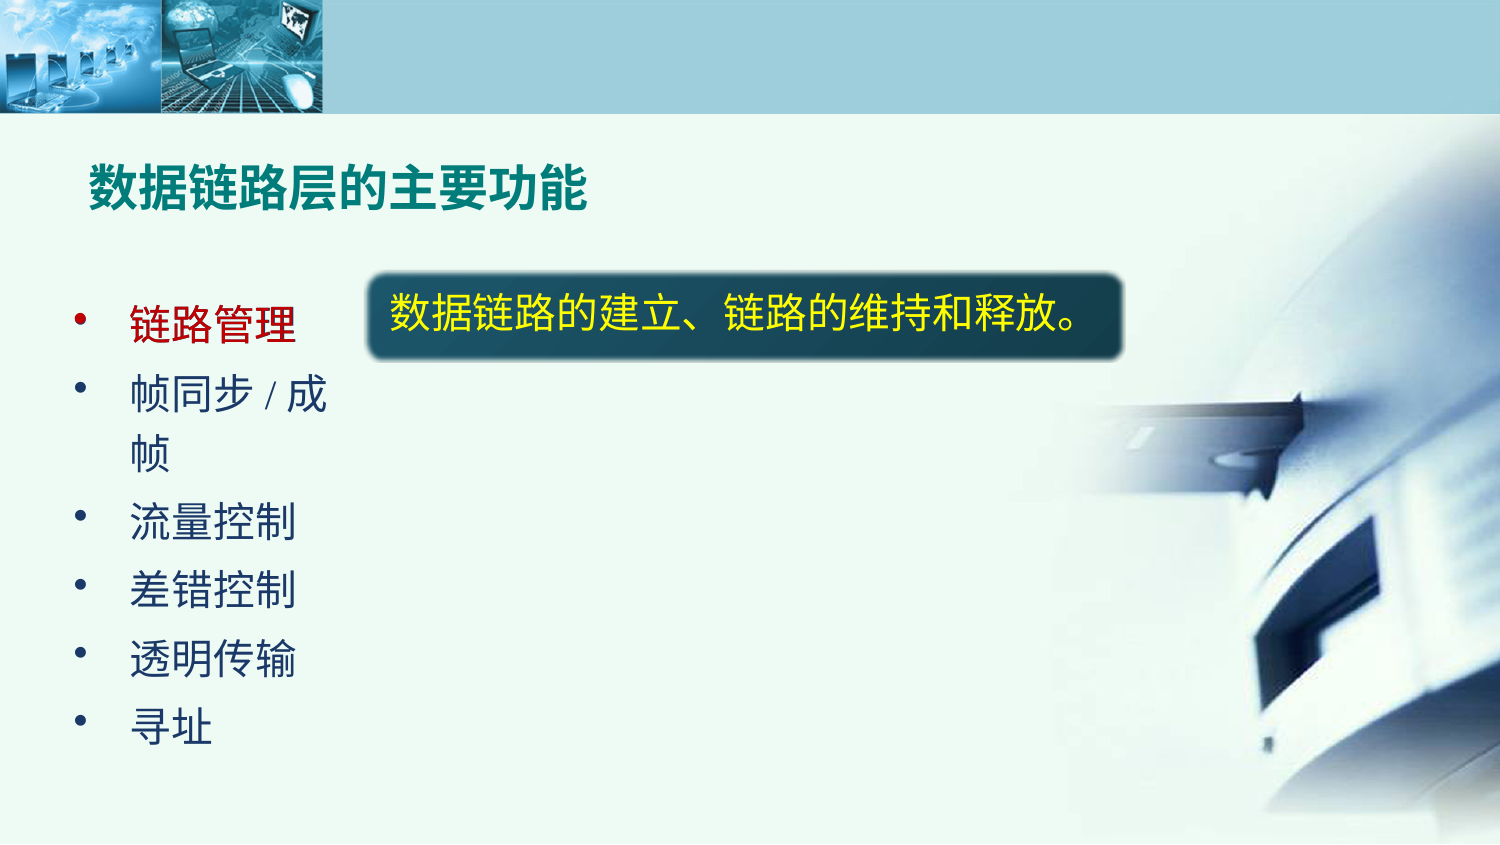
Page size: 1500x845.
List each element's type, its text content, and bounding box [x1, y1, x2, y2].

text_box 数据链路的建立、链路的维持和释放。 [368, 280, 1118, 358]
title 数据链路层的主要功能 [73, 115, 1129, 257]
text_box 链路管理 [58, 281, 337, 375]
list 链路管理 帧同步/成帧 流量控制 差错控制 透明传输 寻址 [58, 281, 385, 789]
picture [0, 0, 1500, 844]
